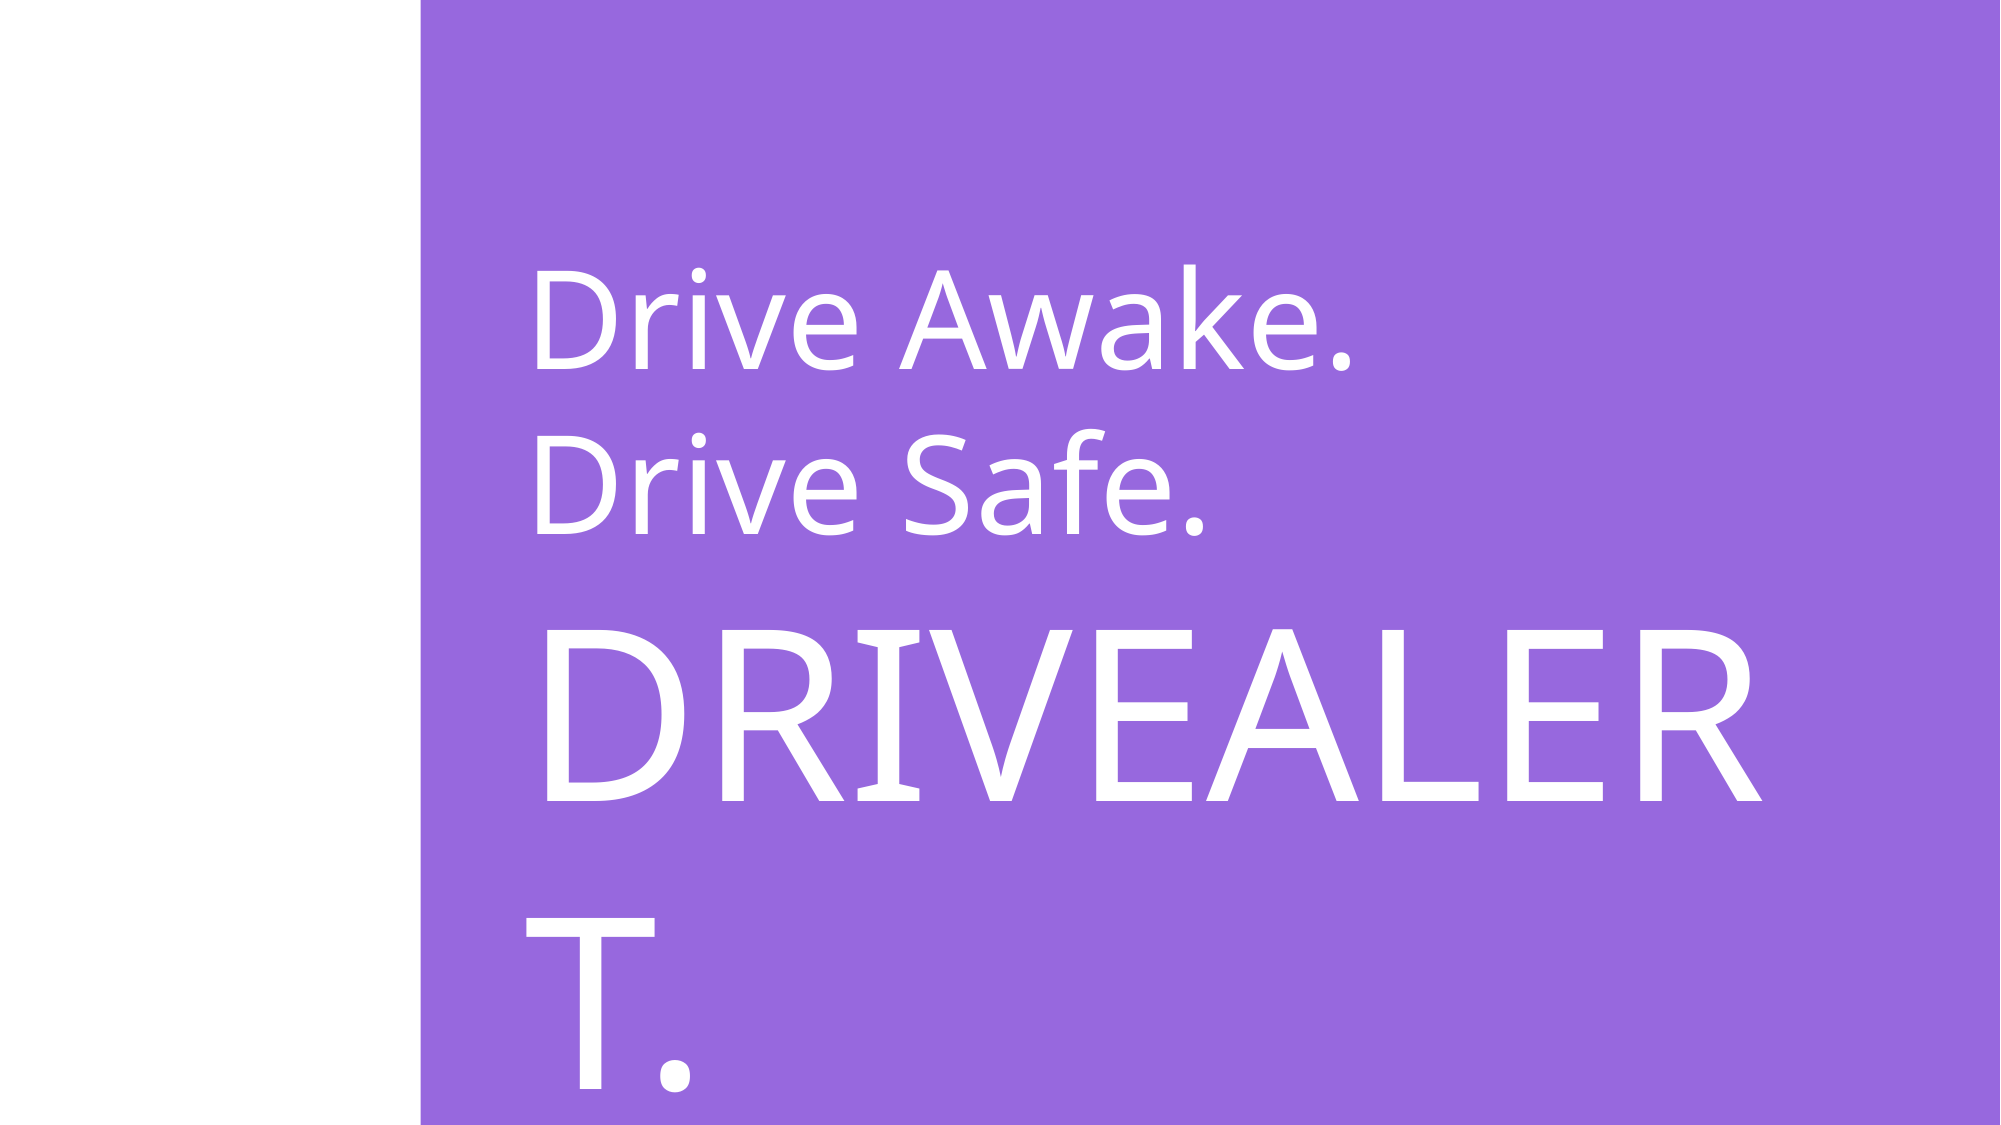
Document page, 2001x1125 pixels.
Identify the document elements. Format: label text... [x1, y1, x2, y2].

text_box [420, 0, 2000, 1125]
text_box Drive Awake. Drive Safe. DriveAlert. [509, 224, 1880, 1125]
